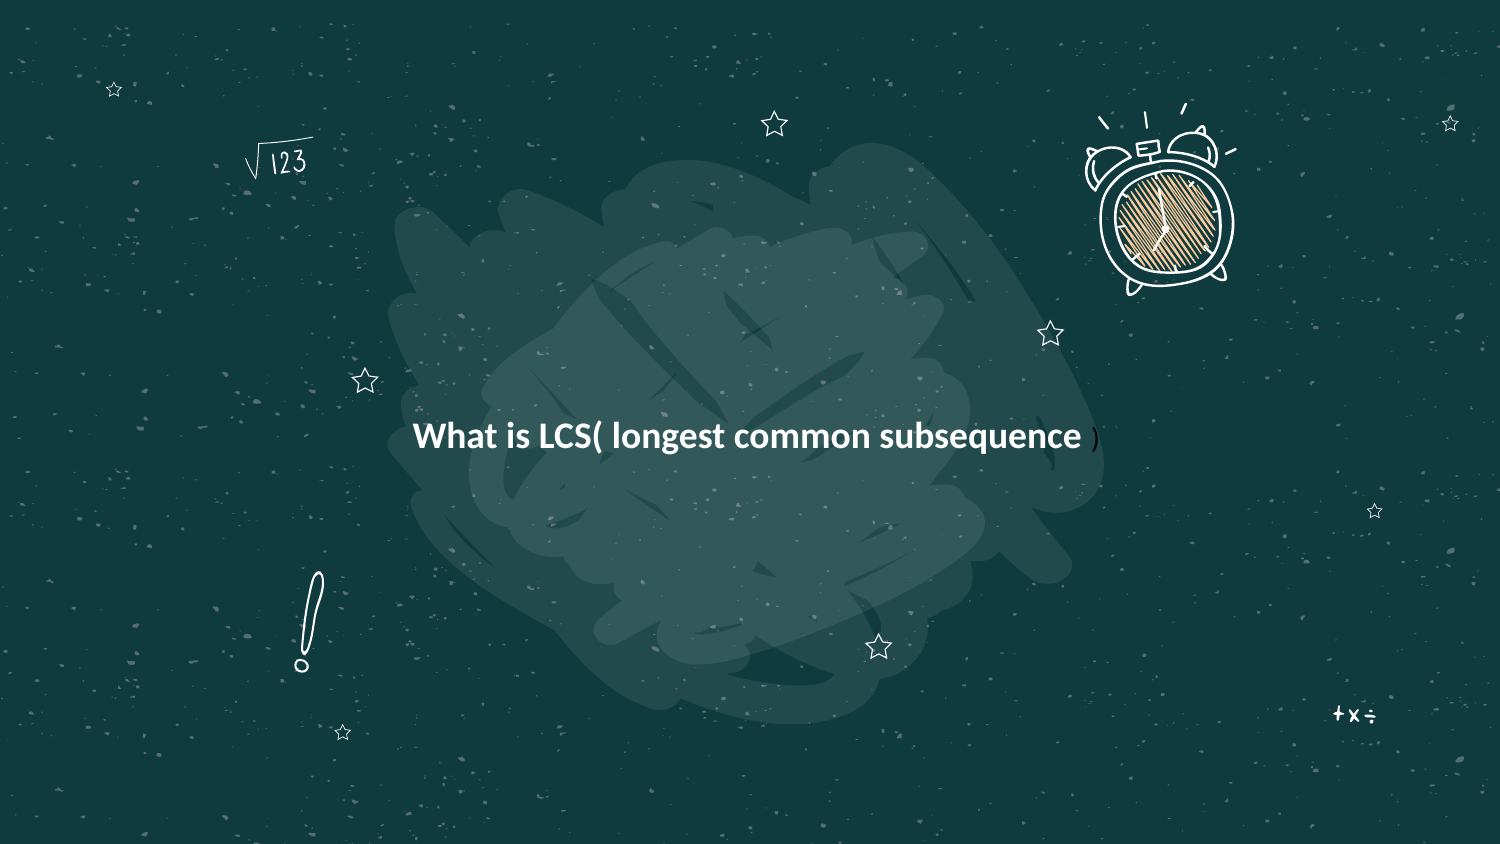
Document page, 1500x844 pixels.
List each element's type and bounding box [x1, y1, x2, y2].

picture [0, 0, 1500, 844]
text_box [105, 81, 1459, 741]
